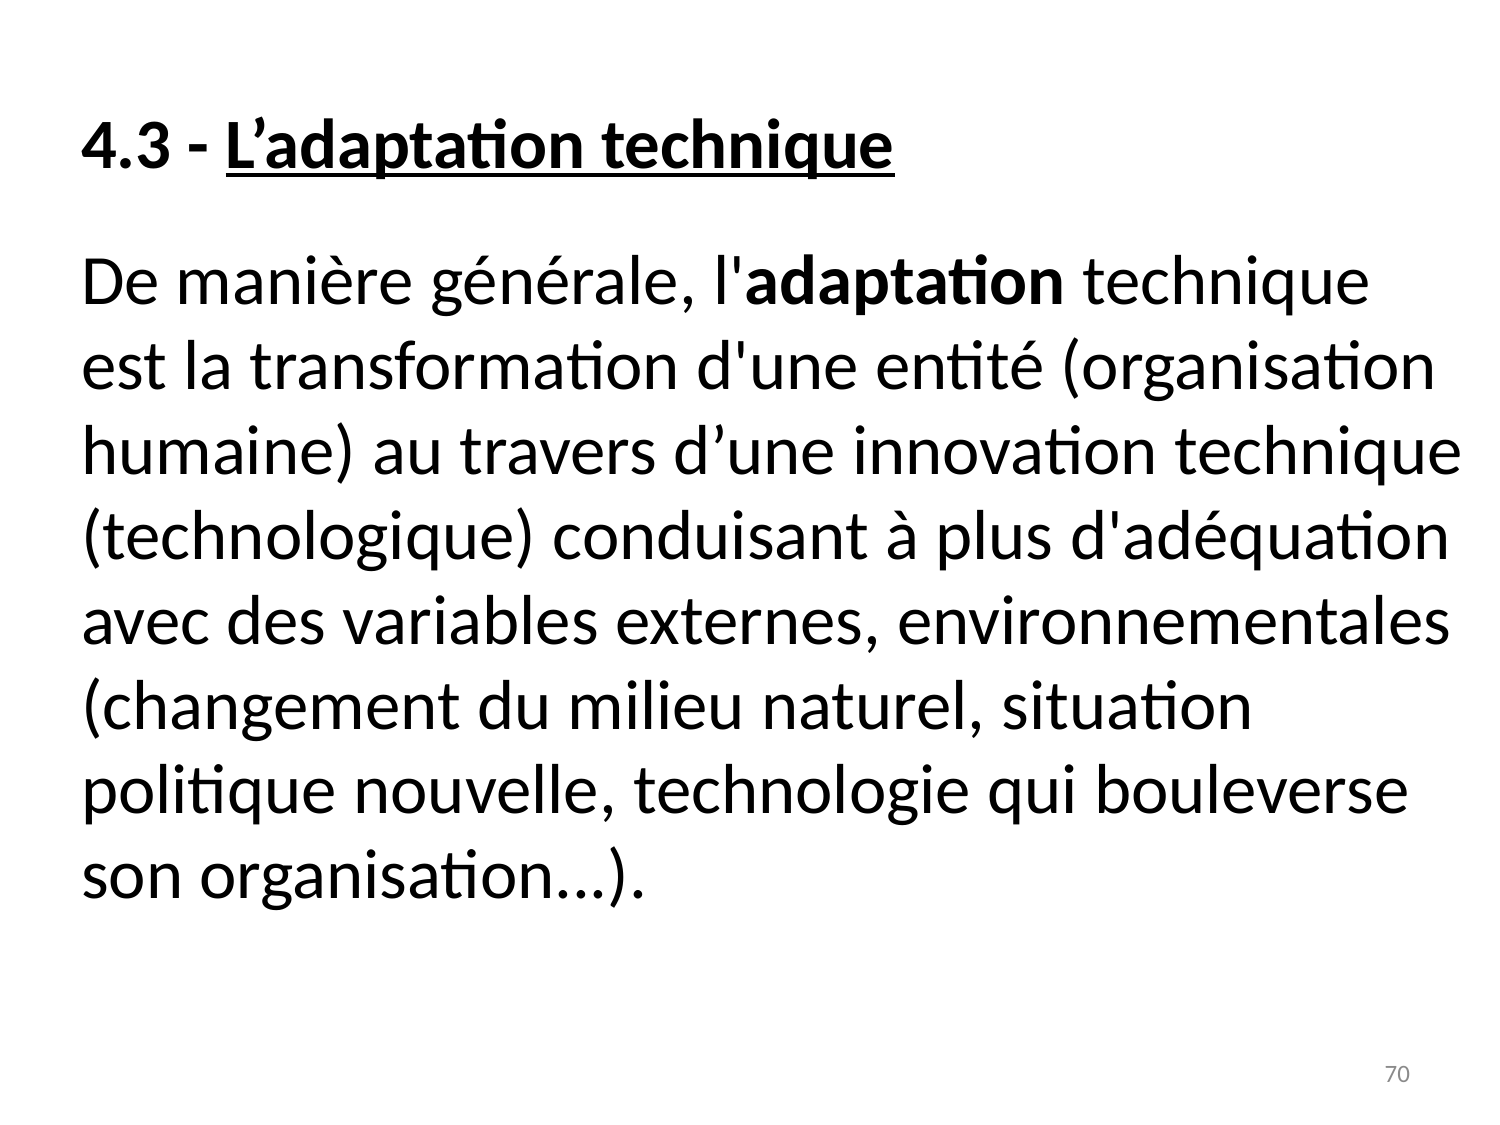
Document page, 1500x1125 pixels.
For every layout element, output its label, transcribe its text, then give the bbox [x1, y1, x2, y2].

list 4.3 - L’adaptation technique De manière générale, l'adaptation technique est la transformation d'une entité (organisation humaine) au travers d’une innovation technique (technologique) conduisant à plus d'adéquation avec des variables externes, environnementales (changement du milieu naturel, situation politique nouvelle, technologie qui bouleverse son organisation...). [66, 90, 1483, 988]
slide_number 70 [1074, 1042, 1425, 1103]
